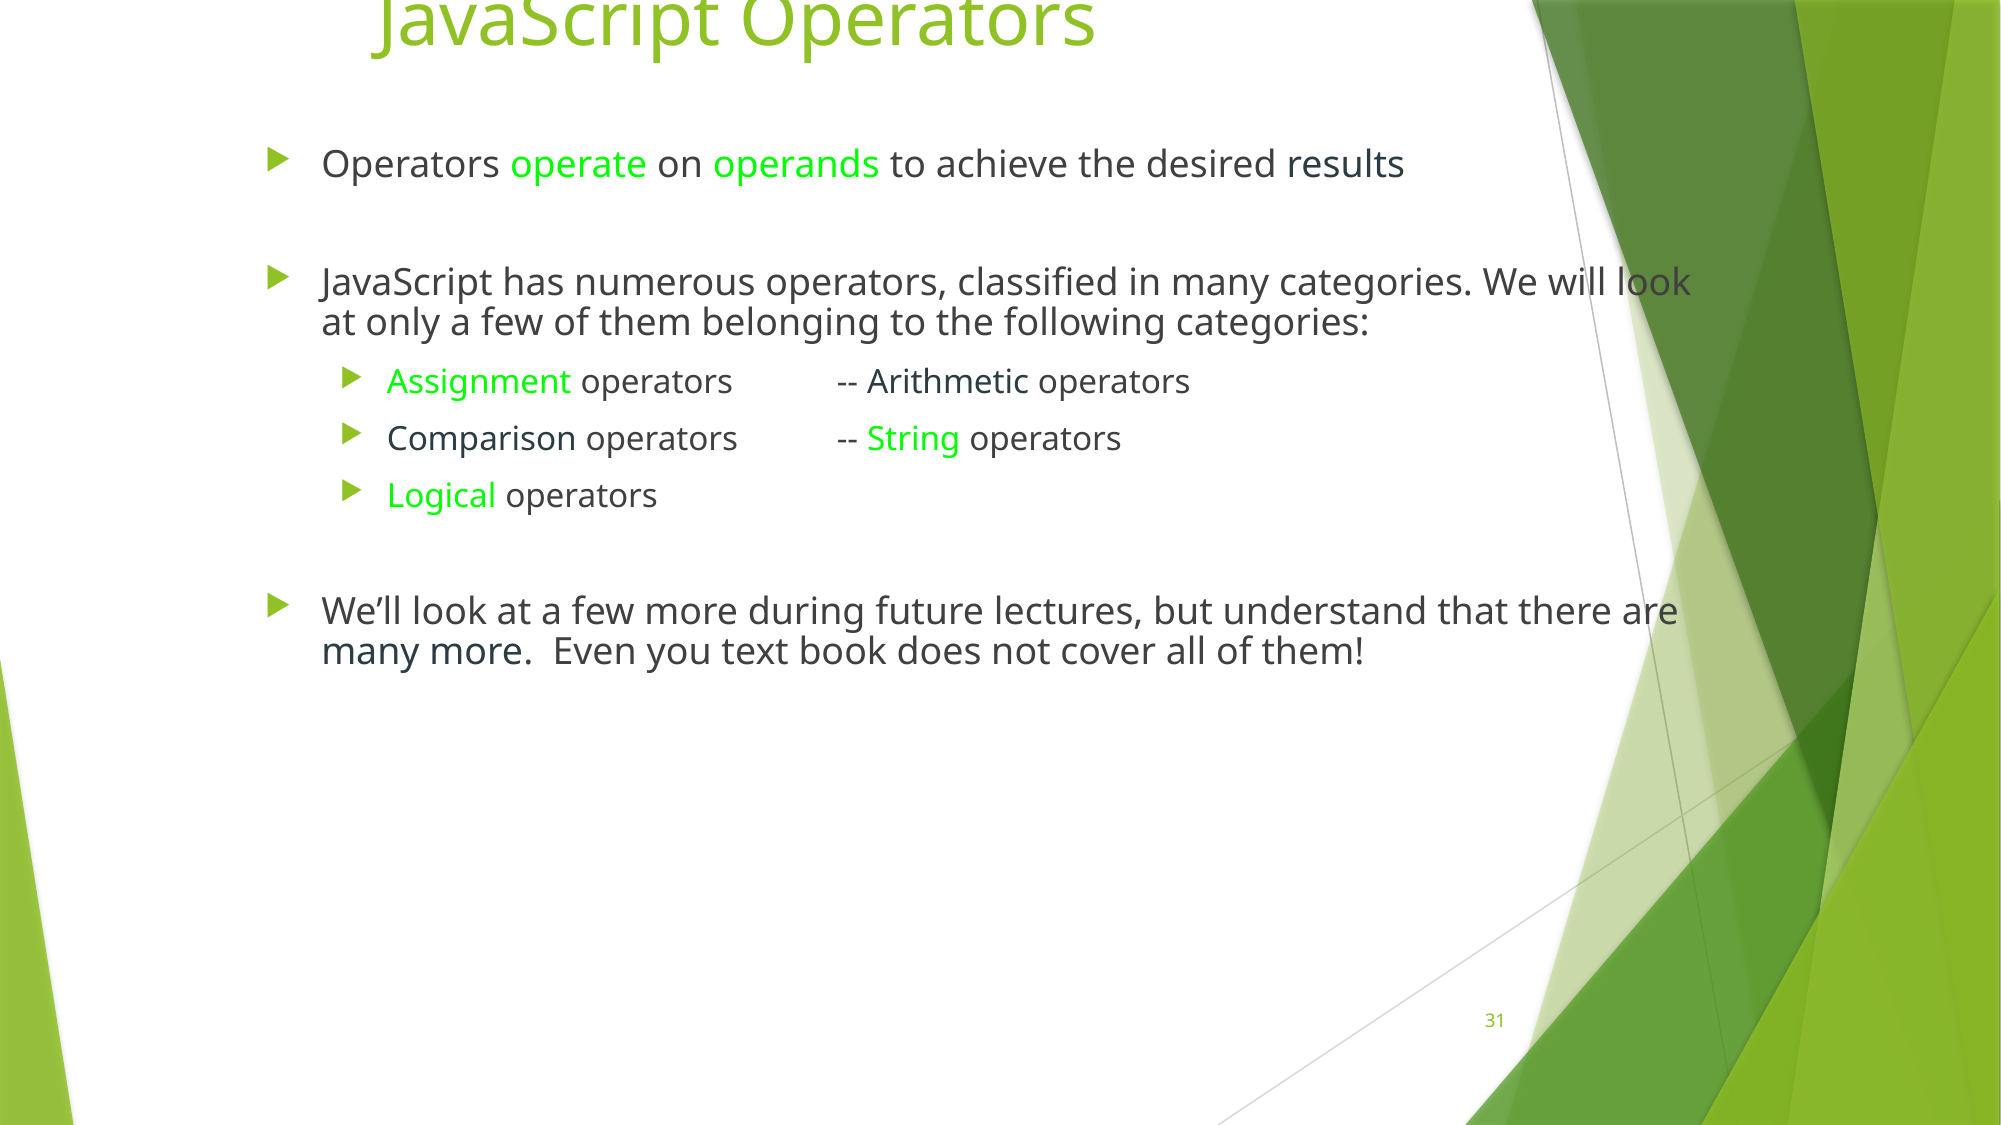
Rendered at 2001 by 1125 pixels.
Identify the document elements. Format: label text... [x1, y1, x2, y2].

title JavaScript Operators [362, 0, 1638, 137]
list Operators operate on operands to achieve the desired results JavaScript has numerous operators, classified in many categories. We will look at only a few of them belonging to the following categories: Assignment operators -- Arithmetic operators Comparison operators -- String operators Logical operators We’ll look at a few more during future lectures, but understand that there are many more. Even you text book does not cover all of them! [249, 137, 1750, 1125]
slide_number 31 [1409, 991, 1522, 1051]
